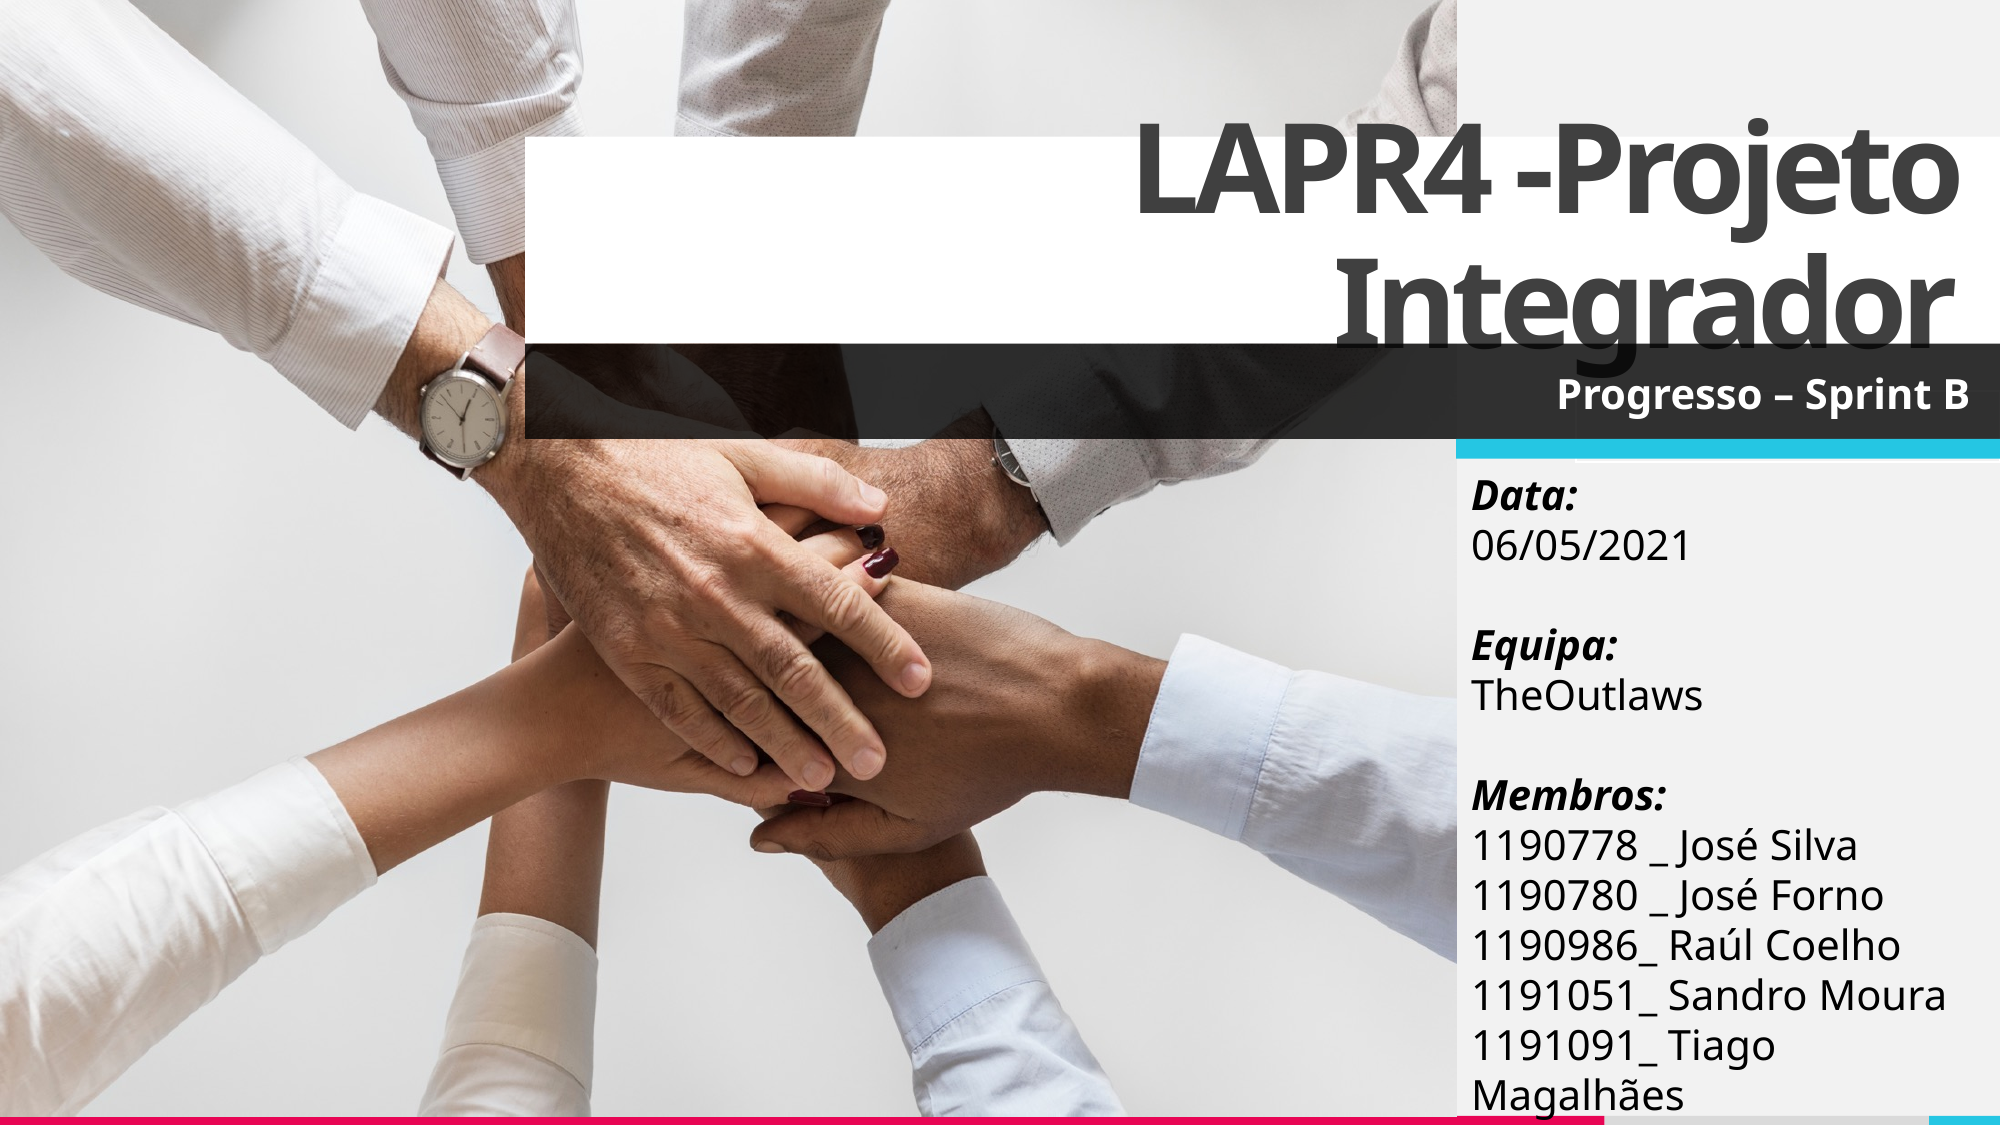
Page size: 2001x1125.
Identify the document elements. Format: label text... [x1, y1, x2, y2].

subtitle Progresso – Sprint B [1457, 343, 2000, 438]
picture [0, 0, 1457, 1117]
text_box Data: 06/05/2021 Equipa: TheOutlaws Membros: 1190778 _ José Silva 1190780 _ José Forno 1190986_ Raúl Coelho 1191051_ Sandro Moura 1191091_ Tiago Magalhães [1456, 461, 2000, 1125]
title LAPR4 -Projeto Integrador [1457, 136, 2000, 343]
text_box [1457, 438, 2000, 460]
